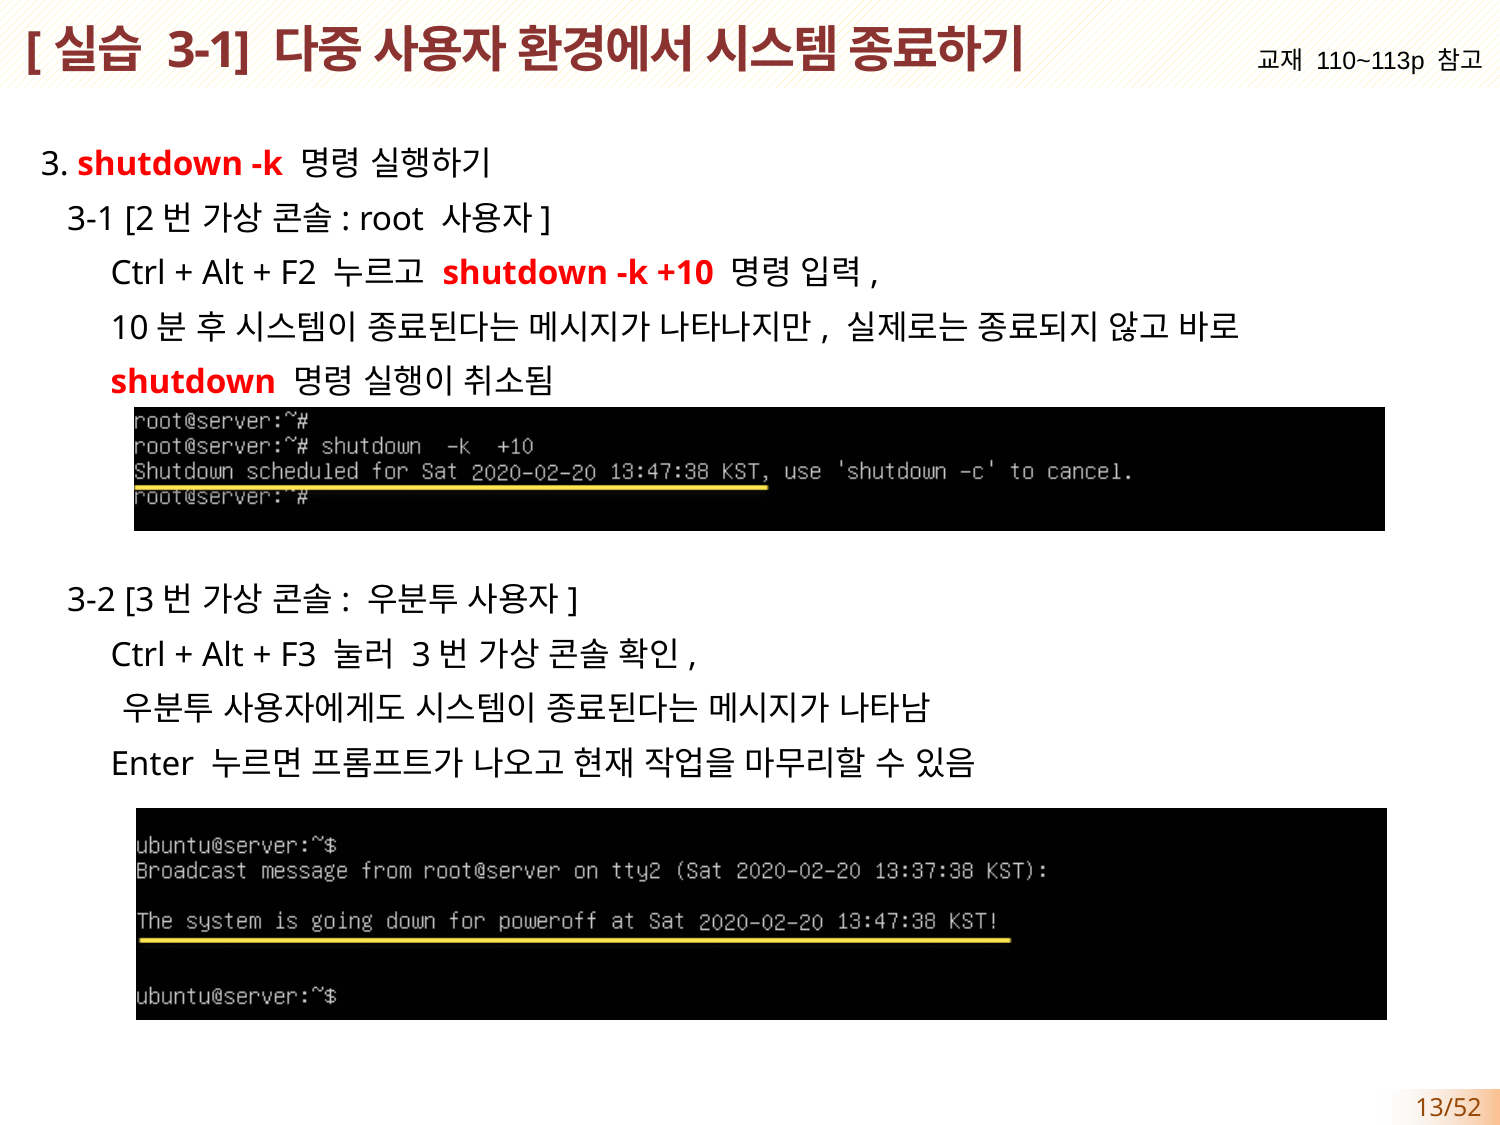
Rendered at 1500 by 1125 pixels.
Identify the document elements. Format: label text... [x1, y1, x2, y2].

list 3. shutdown -k 명령 실행하기 3-1 [2번 가상 콘솔: root 사용자] Ctrl + Alt + F2 누르고 shutdown -k +10 명령 입력, 10분 후 시스템이 종료된다는 메시지가 나타나지만, 실제로는 종료되지 않고 바로 shutdown 명령 실행이 취소됨 3-2 [3번 가상 콘솔: 우분투 사용자] Ctrl + Alt + F3 눌러 3번 가상 콘솔 확인, 우분투 사용자에게도 시스템이 종료된다는 메시지가 나타남 Enter 누르면 프롬프트가 나오고 현재 작업을 마무리할 수 있음 [10, 126, 1481, 1057]
picture [134, 407, 1385, 532]
text_box 교재 110~113p 참고 [1242, 36, 1499, 82]
title [실습 3-1] 다중 사용자 환경에서 시스템 종료하기 [10, 8, 1288, 87]
picture [136, 808, 1387, 1020]
